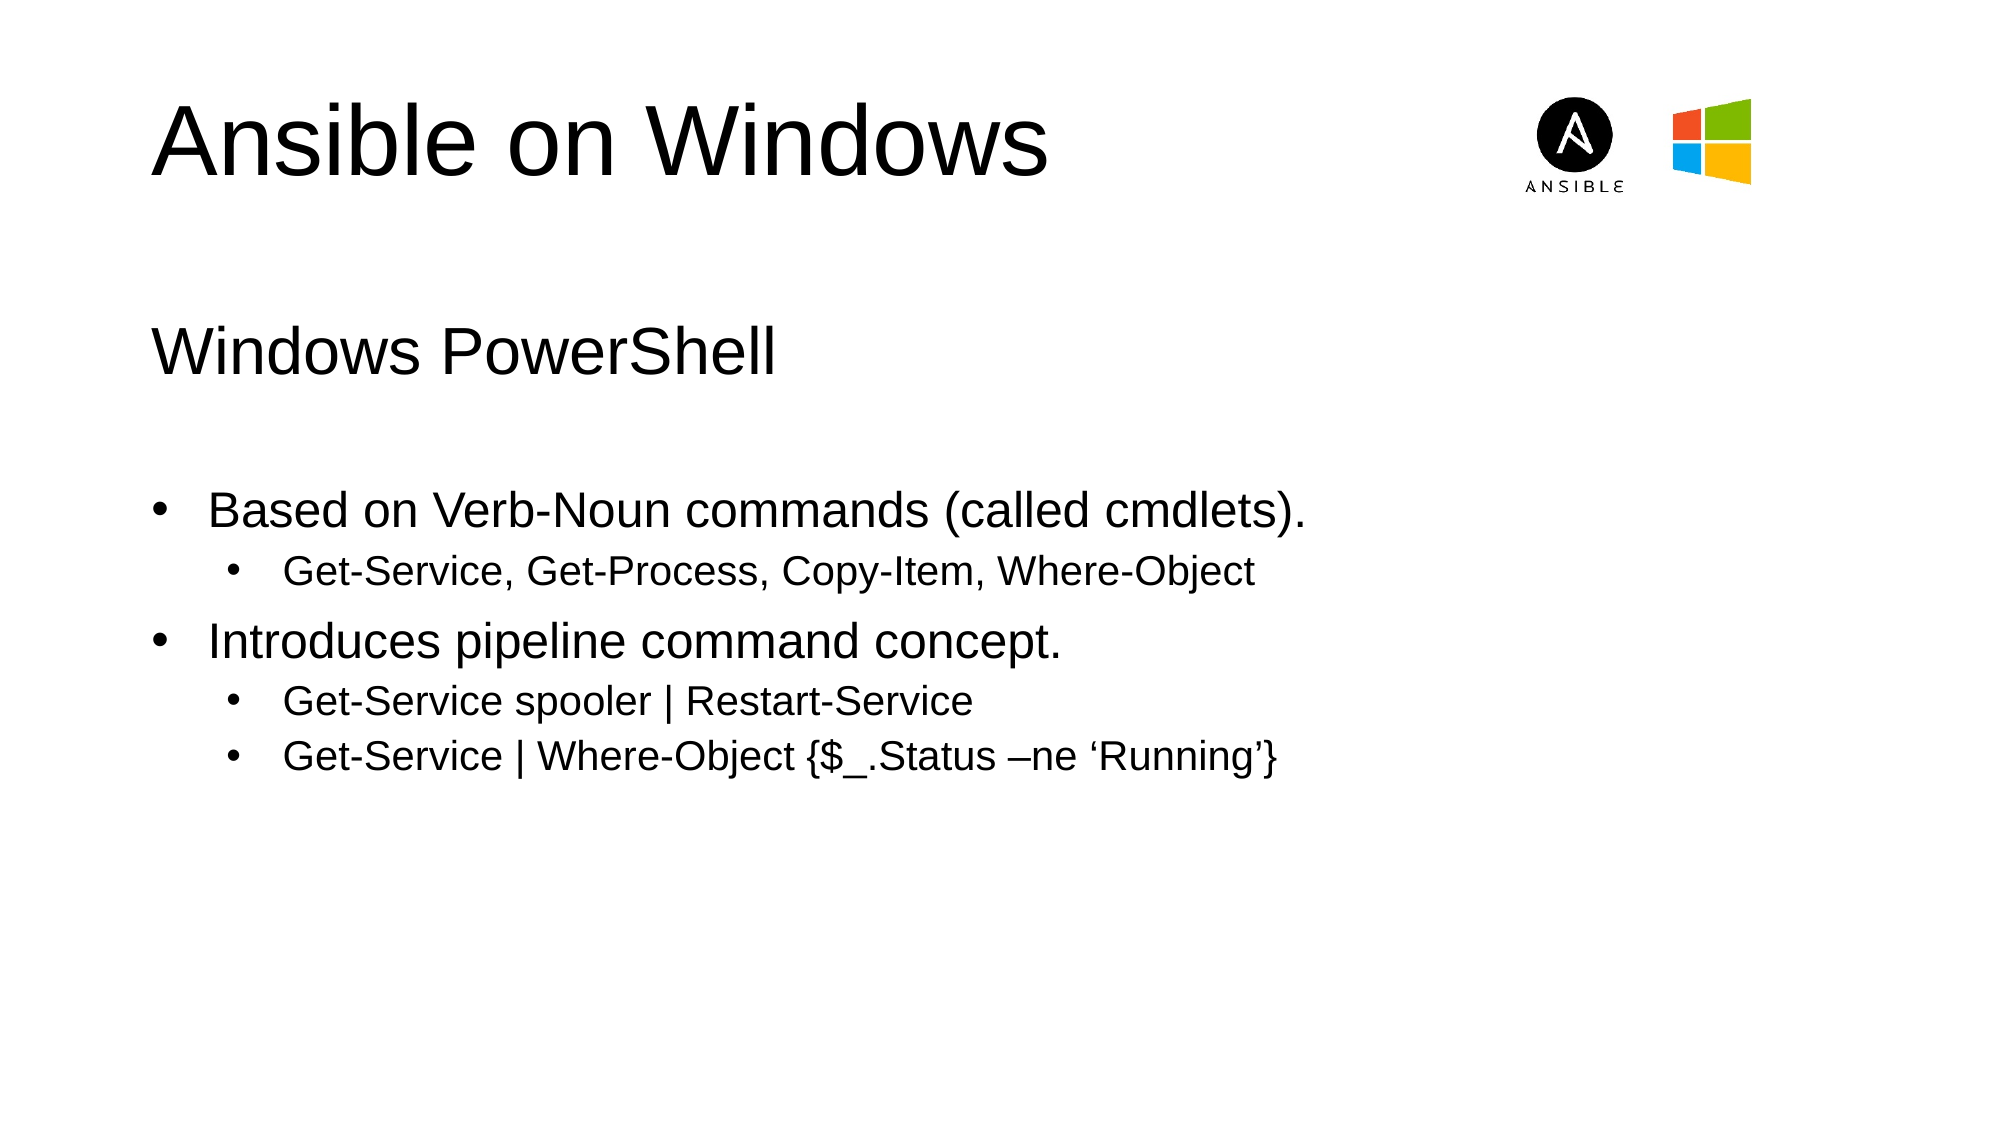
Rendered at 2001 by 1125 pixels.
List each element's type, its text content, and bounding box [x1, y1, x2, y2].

picture [1652, 82, 1771, 201]
picture [1514, 86, 1633, 205]
title Ansible on Windows [136, 61, 1862, 205]
list Windows PowerShell Based on Verb-Noun commands (called cmdlets). Get-Service, Get-Process, Copy-Item, Where-Object Introduces pipeline command concept. Get-Service spooler | Restart-Service Get-Service | Where-Object {$_.Status –ne ‘Running’} [136, 309, 1862, 999]
